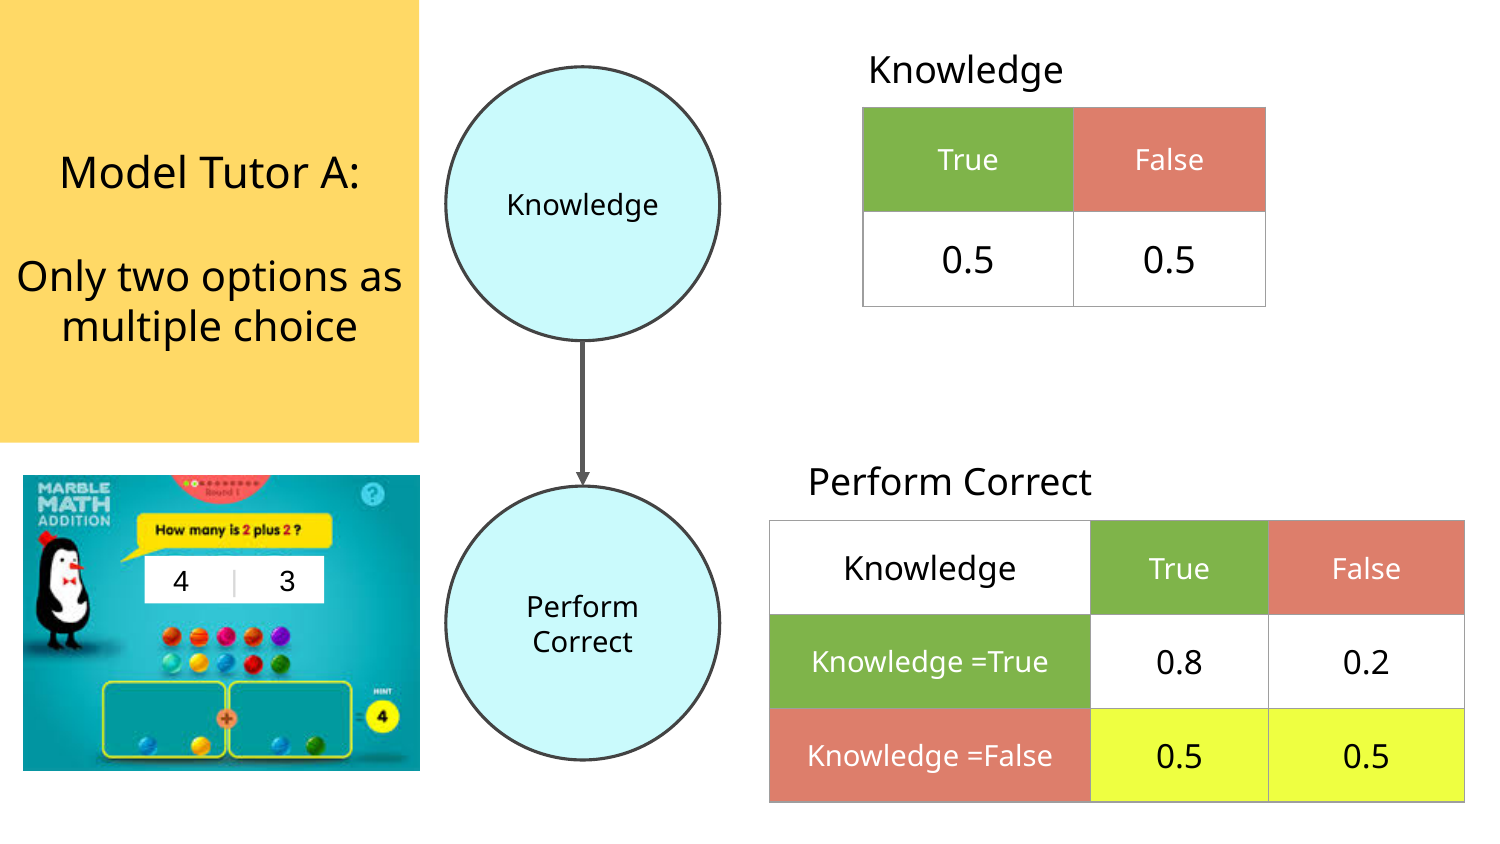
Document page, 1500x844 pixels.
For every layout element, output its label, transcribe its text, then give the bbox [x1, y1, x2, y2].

table_header False [1269, 521, 1464, 614]
text_box Knowledge [445, 66, 720, 341]
text_box Perform Correct [792, 442, 1212, 502]
table_cell 0.2 [1269, 615, 1464, 708]
table_cell 0.5 [864, 212, 1073, 306]
table_cell 0.8 [1091, 615, 1268, 708]
table_cell 0.5 [1091, 709, 1268, 801]
picture [23, 475, 420, 771]
text_box Knowledge [852, 31, 1176, 90]
table_cell 0.5 [1269, 709, 1464, 801]
table_cell 0.5 [1074, 212, 1265, 306]
text_box Perform Correct [445, 486, 720, 760]
table_header True [1091, 521, 1268, 614]
table_header Knowledge [770, 521, 1090, 614]
text_box Model Tutor A: Only two options as multiple choice [0, 0, 420, 443]
table_cell Knowledge =True [770, 615, 1090, 708]
table_cell Knowledge =False [770, 709, 1090, 801]
table_header False [1074, 108, 1265, 211]
table_header True [864, 108, 1073, 211]
